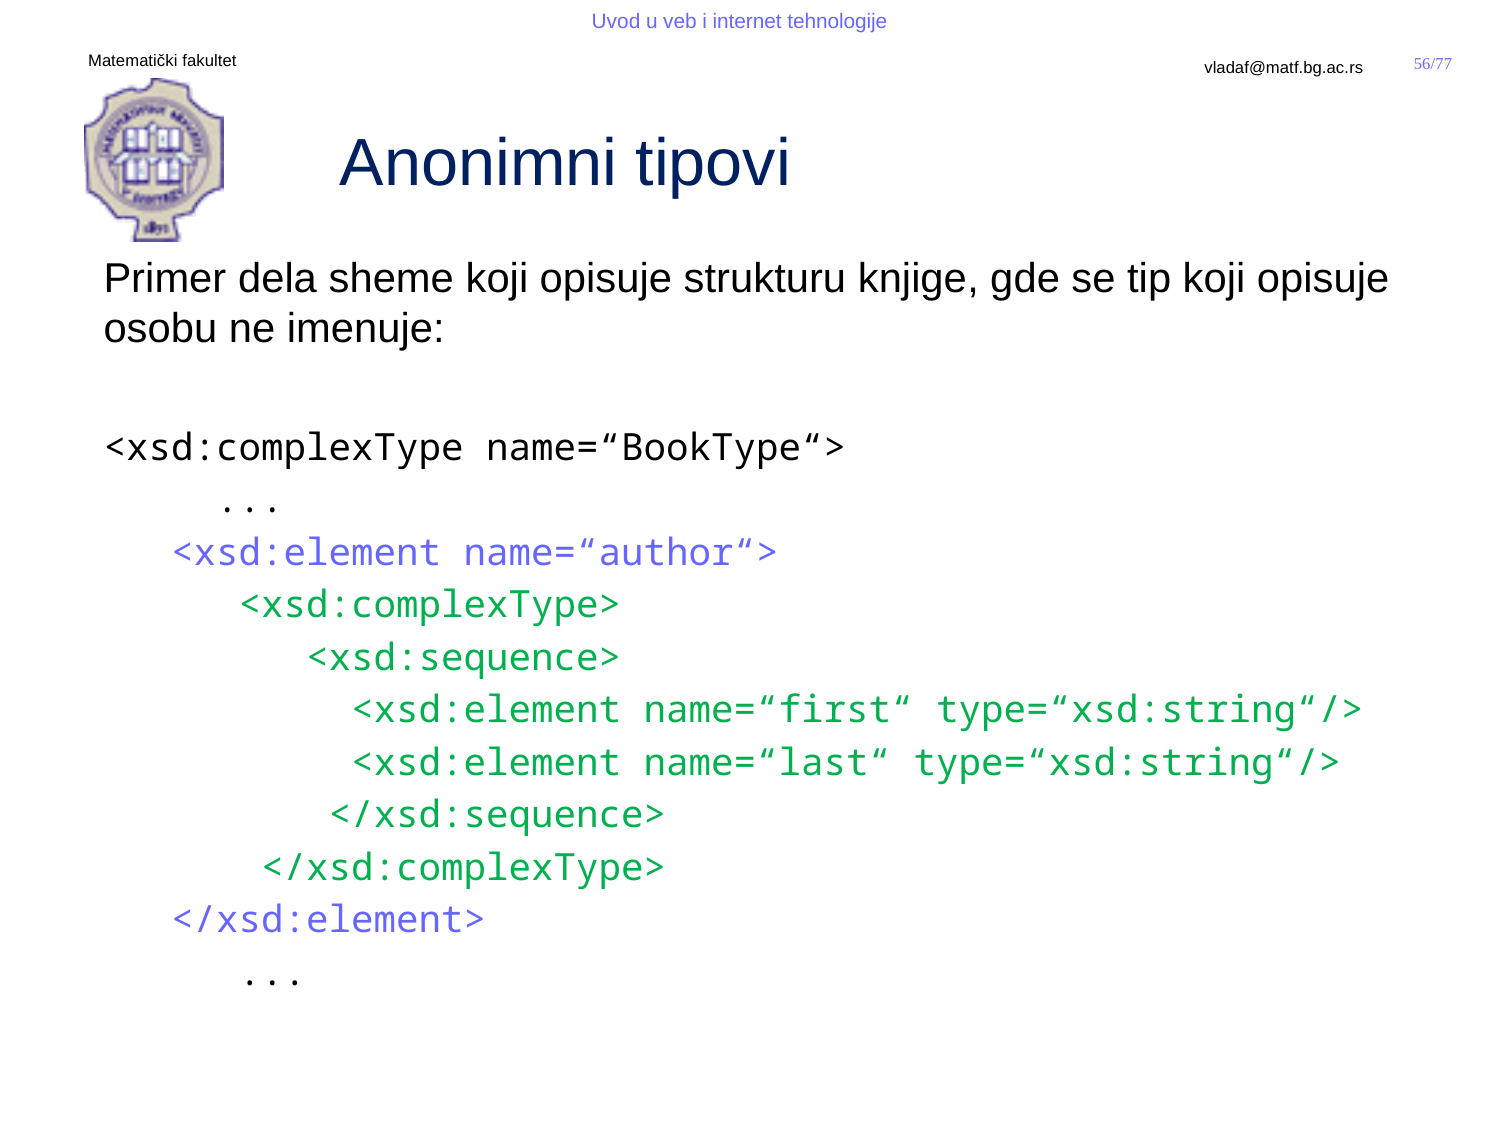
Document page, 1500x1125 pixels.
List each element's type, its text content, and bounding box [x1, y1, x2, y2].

title Anonimni tipovi [324, 78, 1500, 240]
picture [84, 78, 224, 242]
list Primer dela sheme koji opisuje strukturu knjige, gde se tip koji opisuje osobu ne imenuje: <xsd:complexType name=“BookType“> ... <xsd:element name=“author“> <xsd:complexType> <xsd:sequence> <xsd:element name=“first“ type=“xsd:string“/> <xsd:element name=“last“ type=“xsd:string“/> </xsd:sequence> </xsd:complexType> </xsd:element> ... [88, 243, 1436, 1074]
